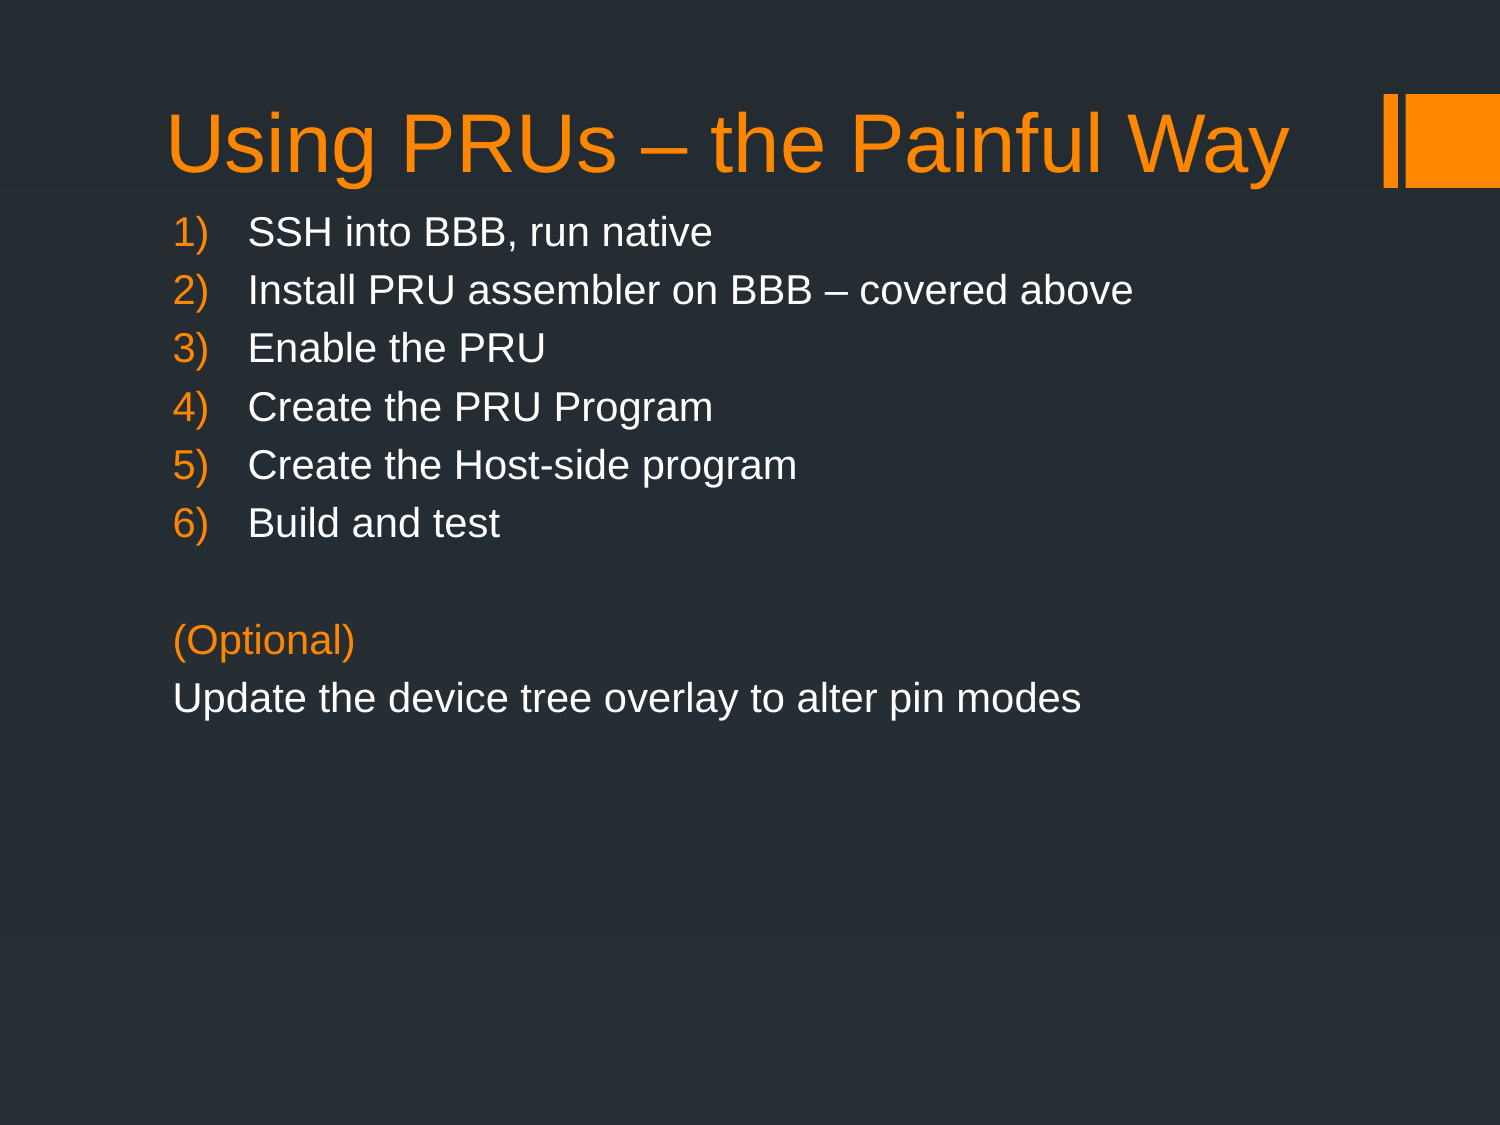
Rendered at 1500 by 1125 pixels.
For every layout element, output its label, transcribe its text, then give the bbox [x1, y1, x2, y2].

list SSH into BBB, run native Install PRU assembler on BBB – covered above Enable the PRU Create the PRU Program Create the Host-side program Build and test (Optional) Update the device tree overlay to alter pin modes [150, 196, 1350, 1035]
title Using PRUs – the Painful Way [150, 7, 1350, 196]
